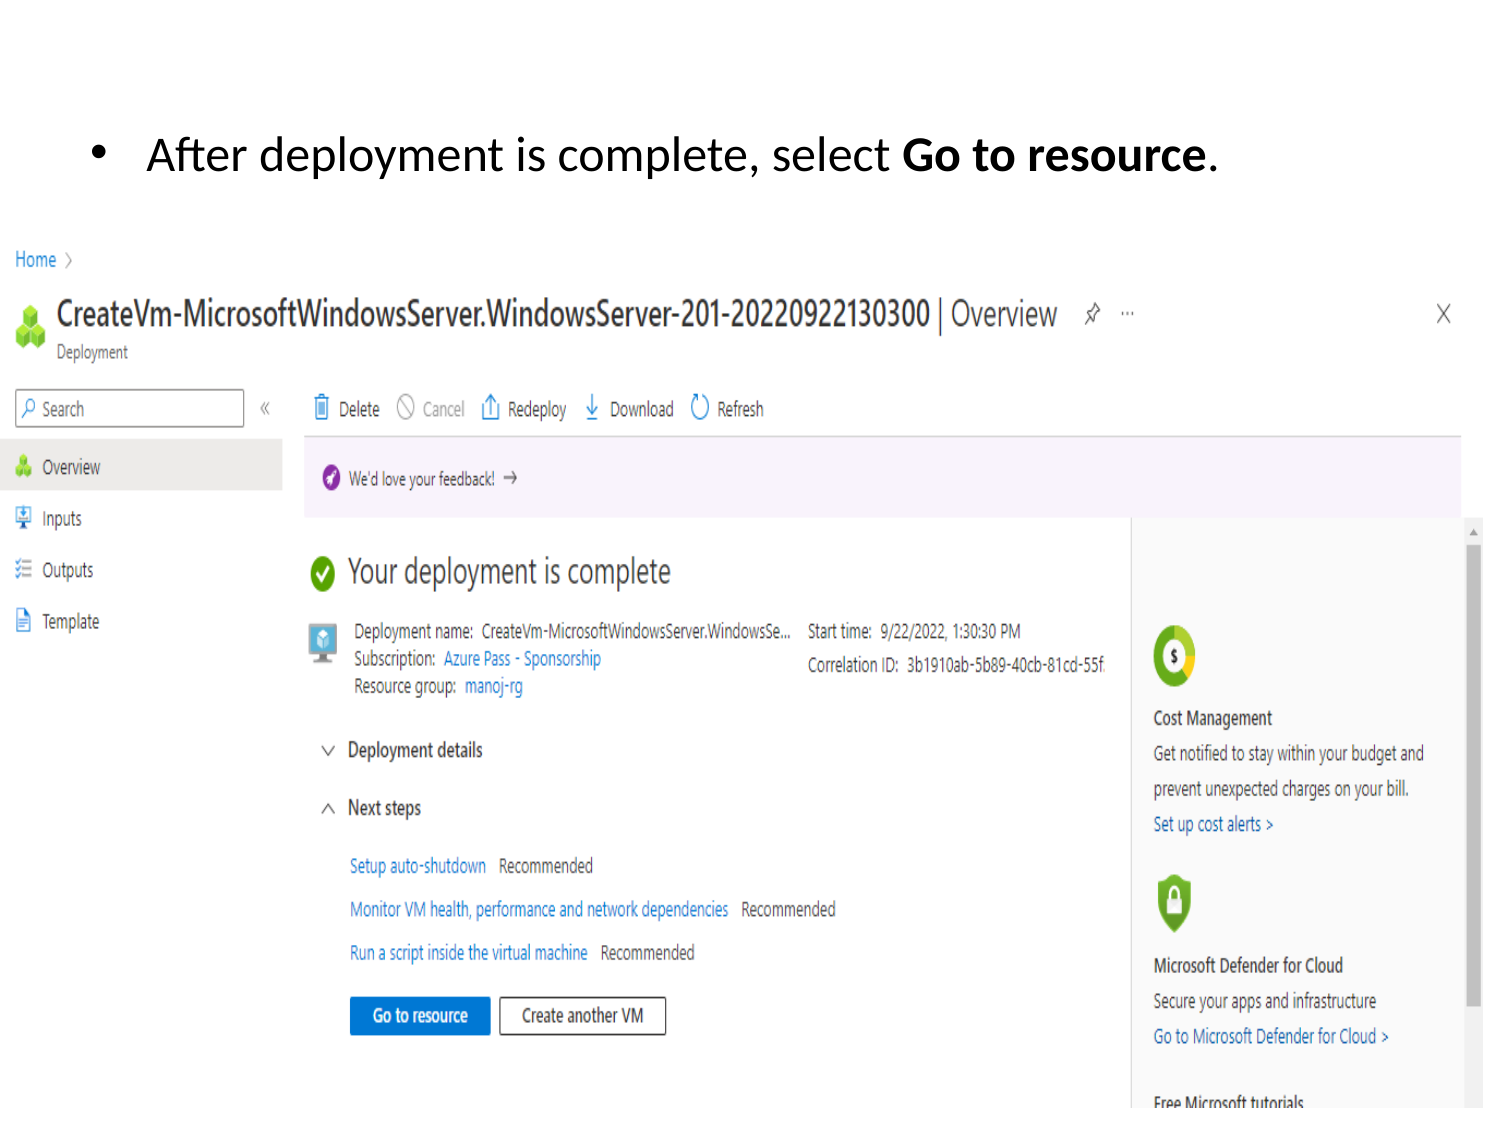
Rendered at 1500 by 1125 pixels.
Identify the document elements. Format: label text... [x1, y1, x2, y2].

picture [0, 243, 1483, 1109]
list After deployment is complete, select Go to resource. [75, 113, 1425, 241]
